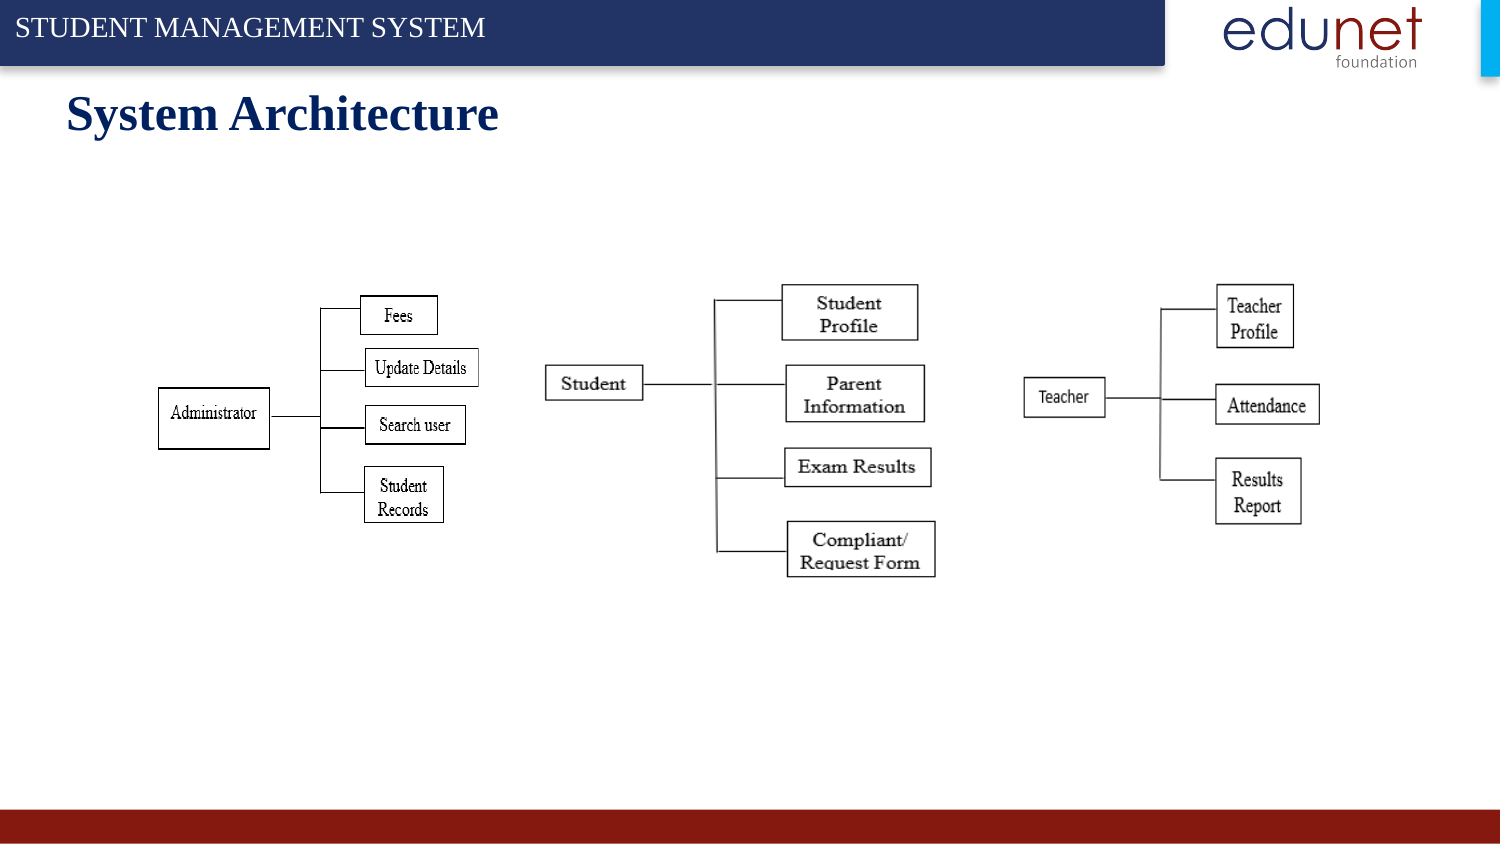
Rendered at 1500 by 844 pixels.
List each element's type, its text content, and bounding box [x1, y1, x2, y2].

picture [1219, 4, 1424, 72]
picture [135, 280, 500, 537]
title System Architecture [51, 72, 1449, 229]
picture [516, 265, 985, 594]
picture [1000, 265, 1349, 552]
